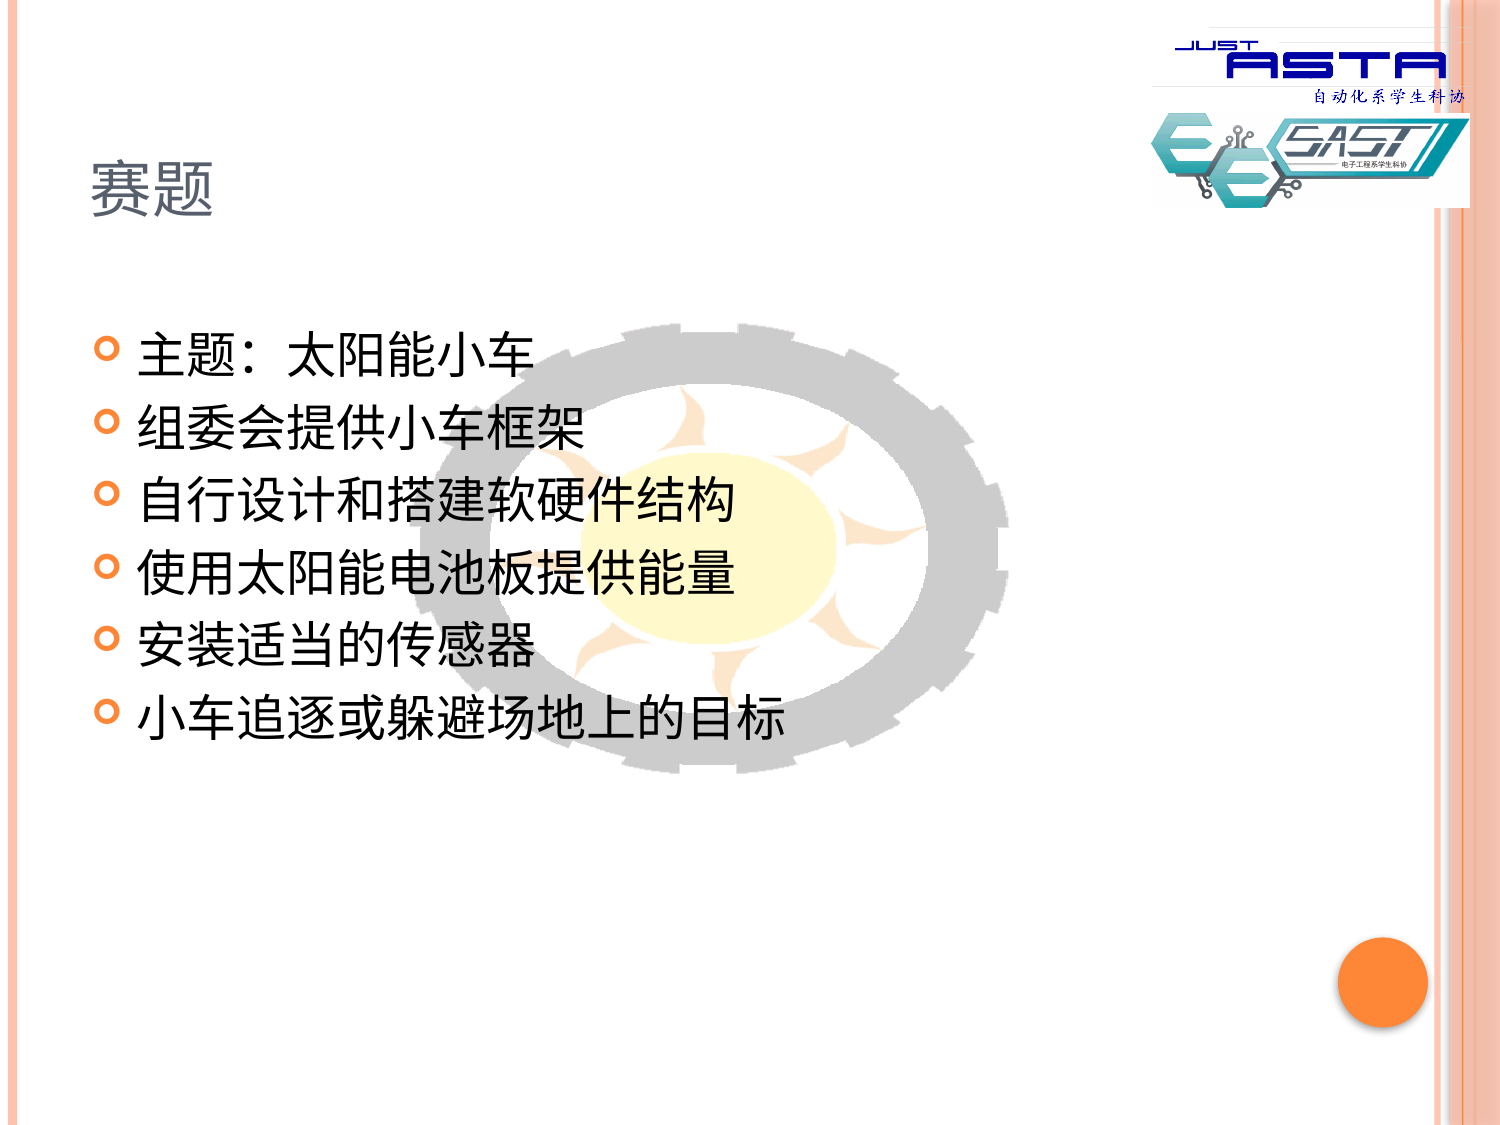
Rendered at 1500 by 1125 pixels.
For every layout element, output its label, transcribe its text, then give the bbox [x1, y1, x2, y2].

title 赛题 [75, 45, 1300, 233]
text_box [1151, 18, 1473, 209]
list 主题：太阳能小车 组委会提供小车框架 自行设计和搭建软硬件结构 使用太阳能电池板提供能量 安装适当的传感器 小车追逐或躲避场地上的目标 [76, 316, 1427, 1059]
